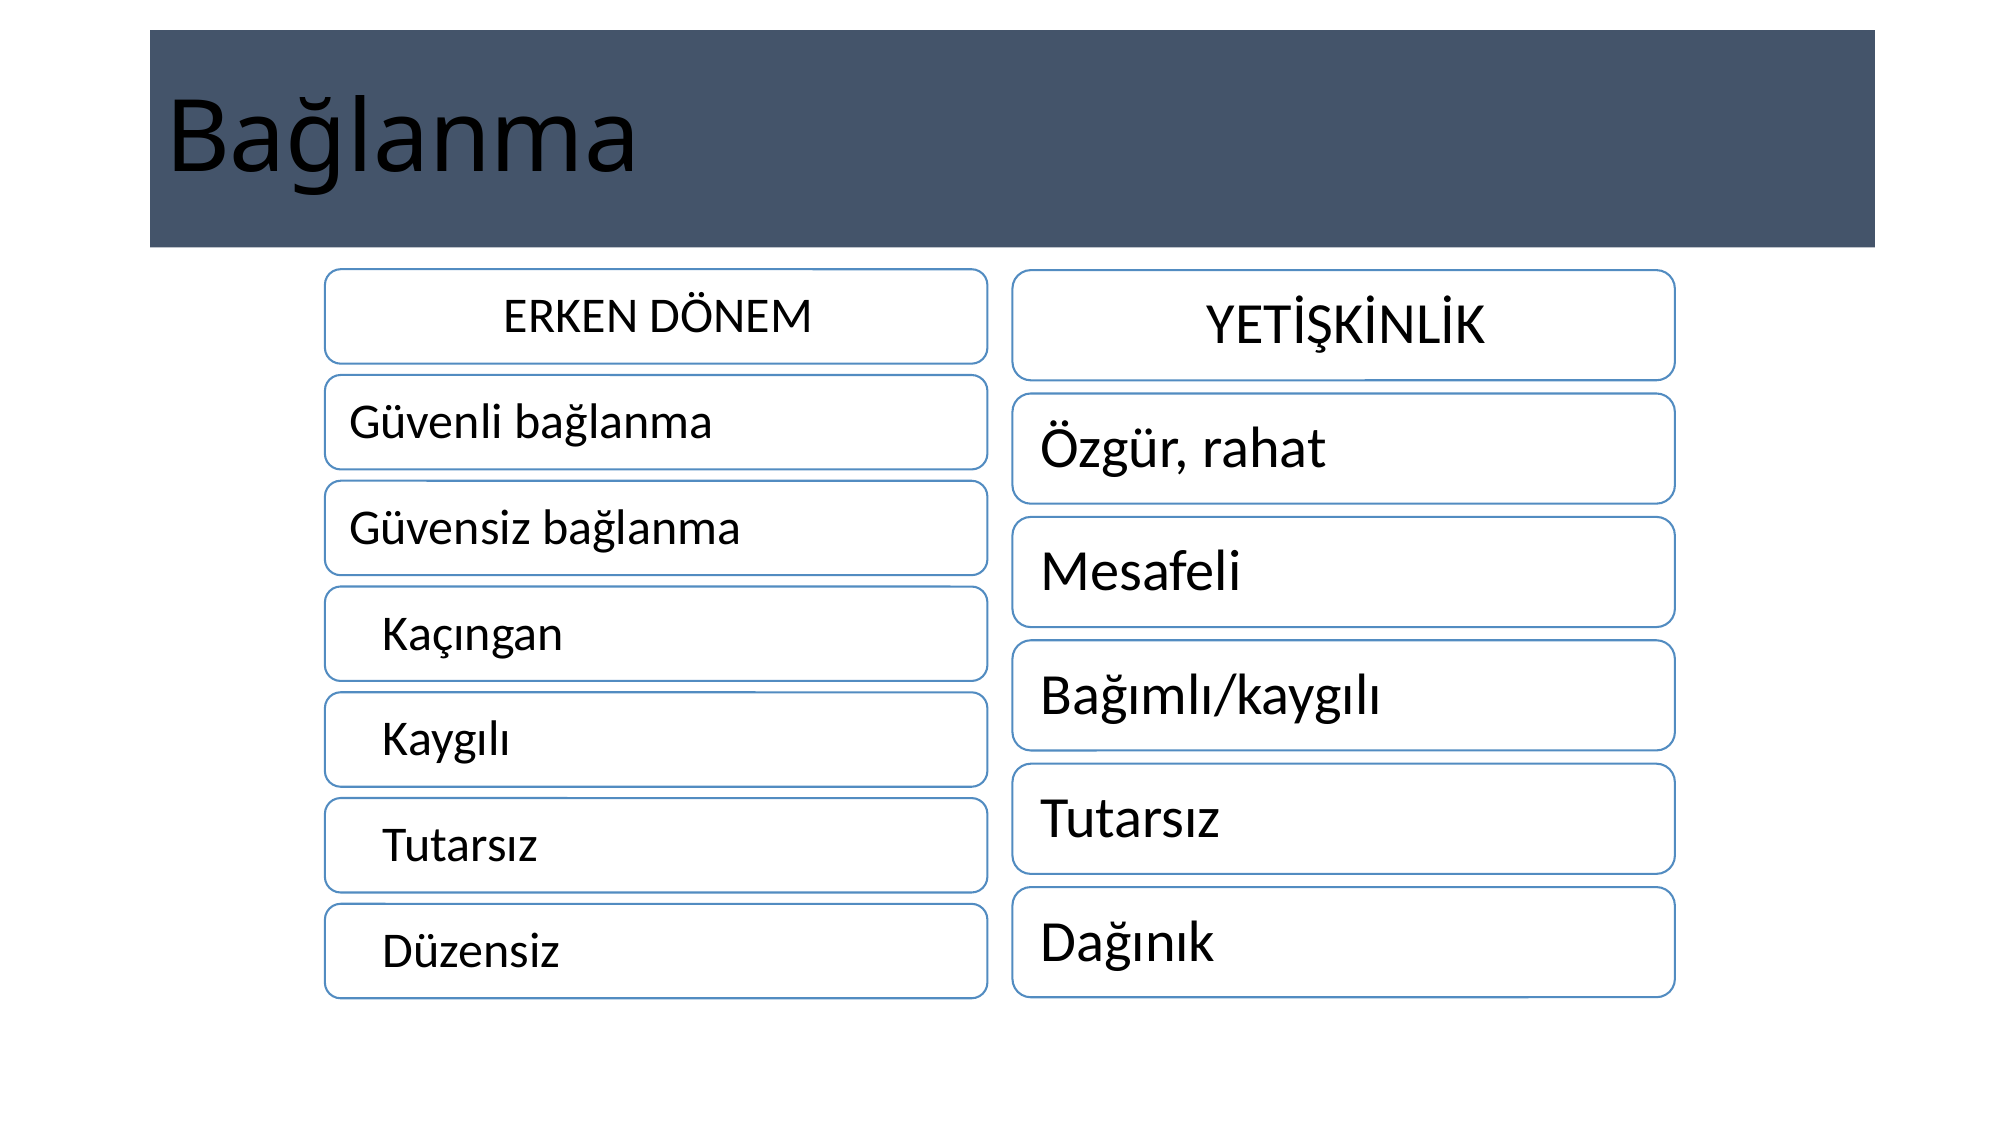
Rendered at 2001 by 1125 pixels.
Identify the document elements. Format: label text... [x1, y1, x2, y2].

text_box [324, 45, 1675, 233]
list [324, 262, 988, 1005]
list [1012, 262, 1675, 1005]
title Bağlanma [150, 30, 1875, 248]
